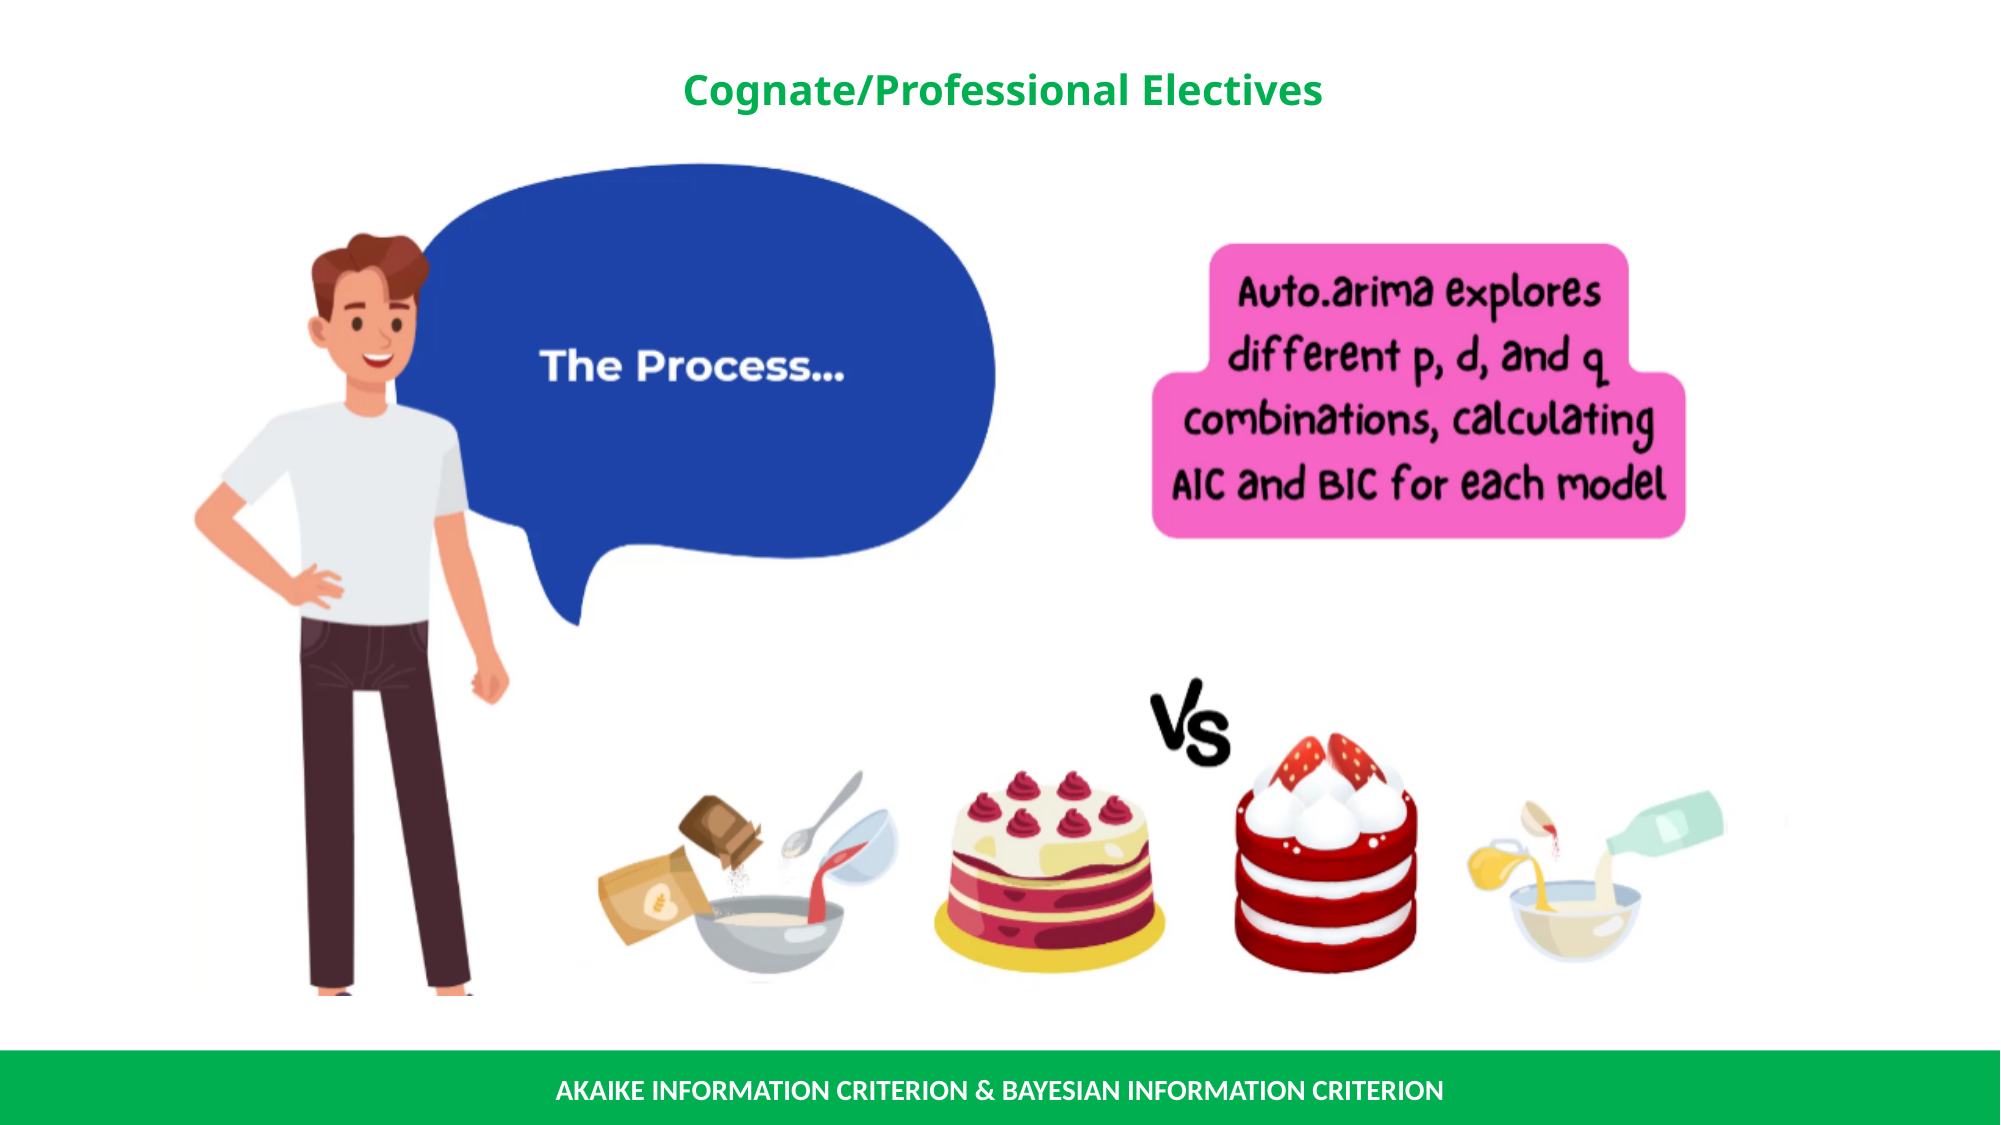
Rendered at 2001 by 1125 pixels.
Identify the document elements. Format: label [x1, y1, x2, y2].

picture [192, 129, 1809, 996]
